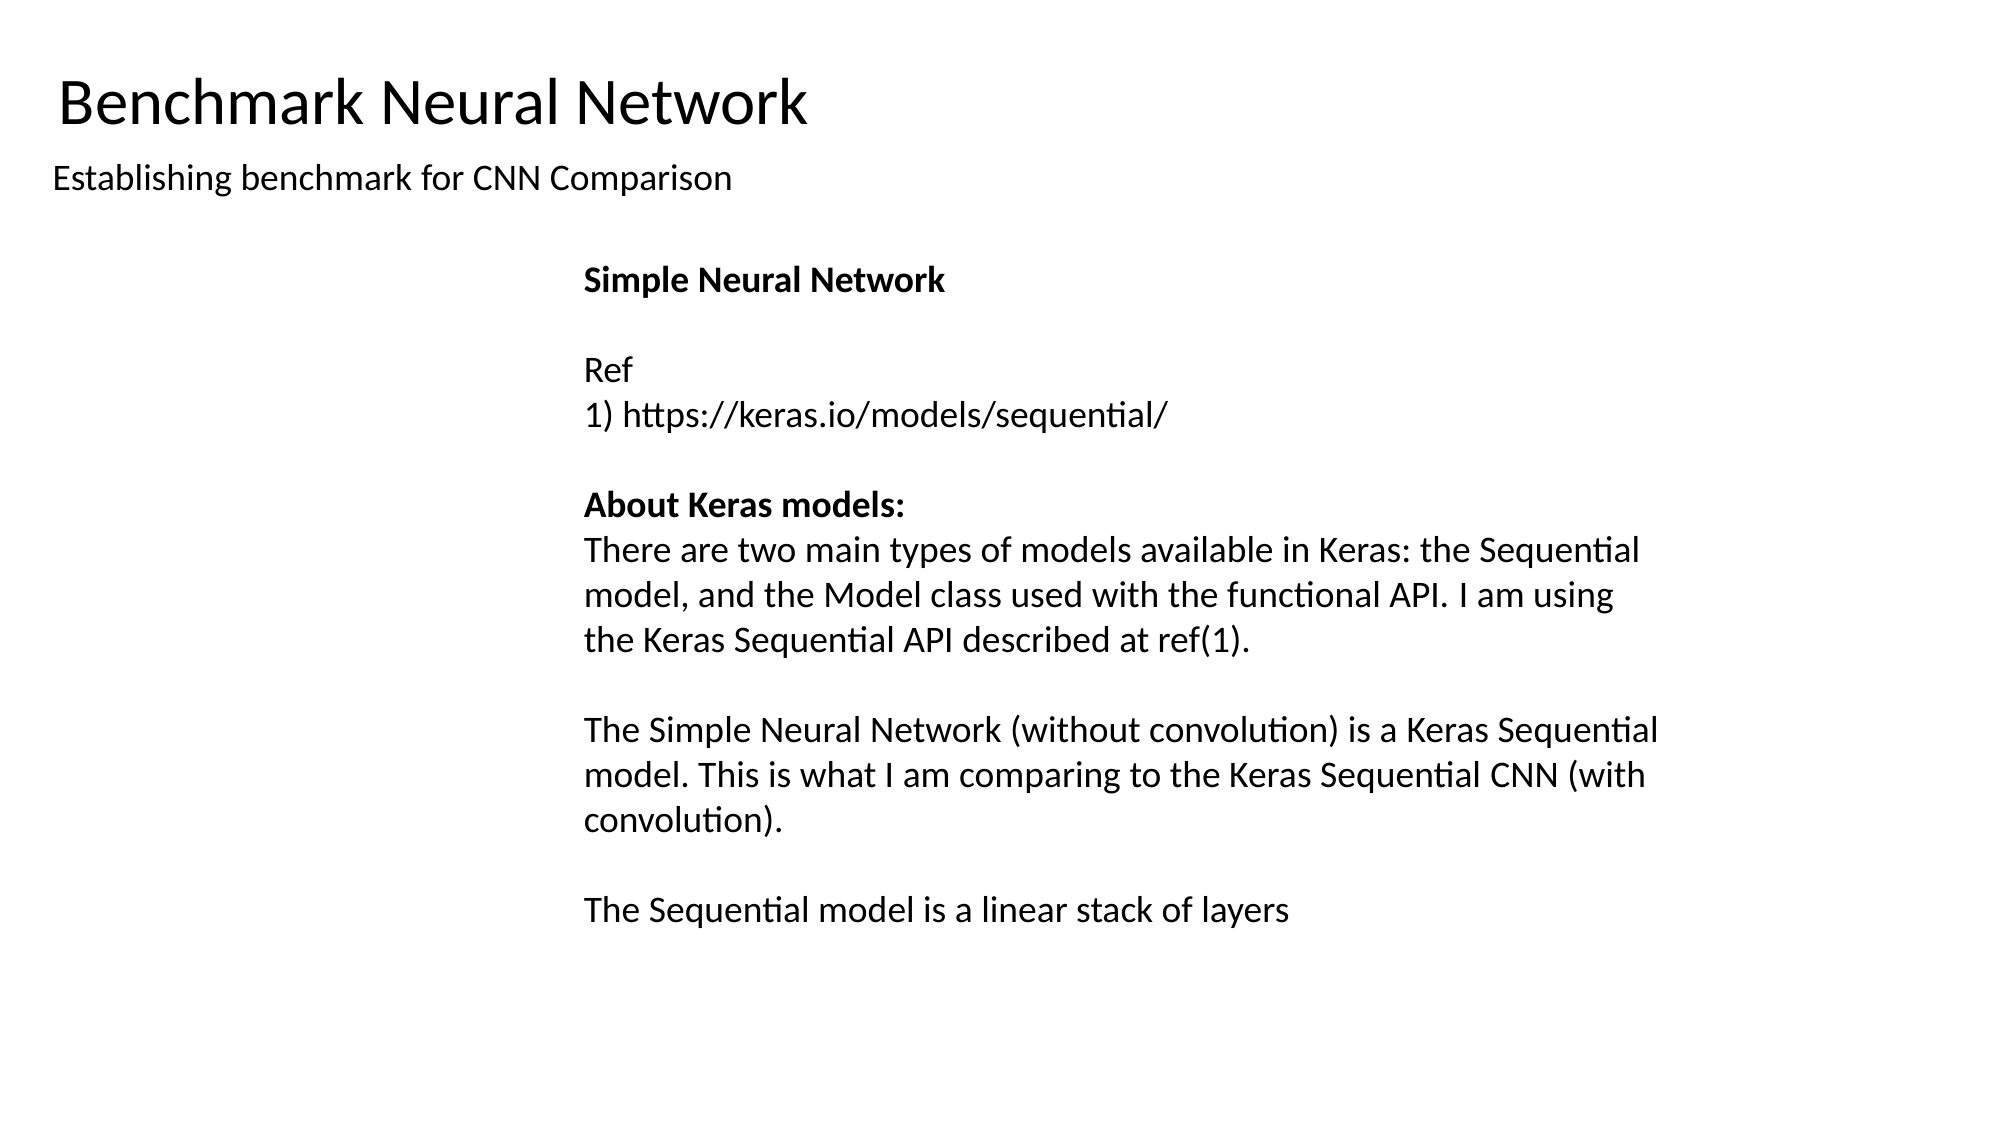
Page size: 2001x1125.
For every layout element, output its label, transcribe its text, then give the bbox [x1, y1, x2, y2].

text_box Simple Neural Network Ref 1) https://keras.io/models/sequential/ About Keras models: There are two main types of models available in Keras: the Sequential model, and the Model class used with the functional API. I am using the Keras Sequential API described at ref(1). The Simple Neural Network (without convolution) is a Keras Sequential model. This is what I am comparing to the Keras Sequential CNN (with convolution). The Sequential model is a linear stack of layers [568, 247, 1682, 938]
text_box Benchmark Neural Network [37, 49, 832, 145]
text_box Establishing benchmark for CNN Comparison [37, 145, 850, 206]
